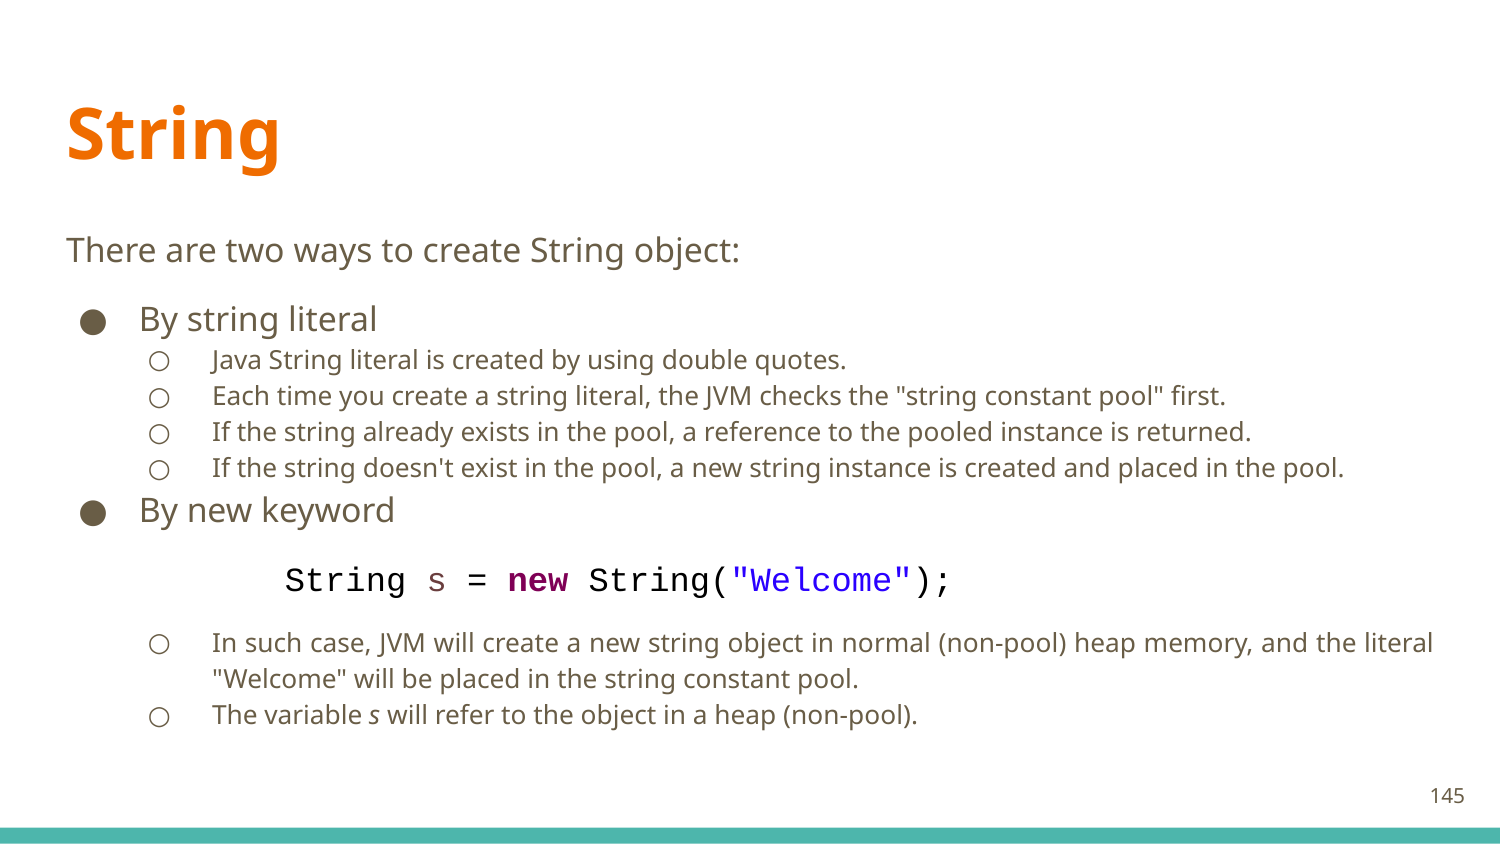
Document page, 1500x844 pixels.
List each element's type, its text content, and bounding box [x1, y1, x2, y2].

list There are two ways to create String object: By string literal Java String literal is created by using double quotes. Each time you create a string literal, the JVM checks the "string constant pool" first. If the string already exists in the pool, a reference to the pooled instance is returned. If the string doesn't exist in the pool, a new string instance is created and placed in the pool. By new keyword String s = new String("Welcome"); In such case, JVM will create a new string object in normal (non-pool) heap memory, and the literal "Welcome" will be placed in the string constant pool. The variable s will refer to the object in a heap (non-pool). [51, 207, 1449, 750]
title String [51, 72, 1449, 189]
slide_number 145 [1389, 764, 1480, 830]
